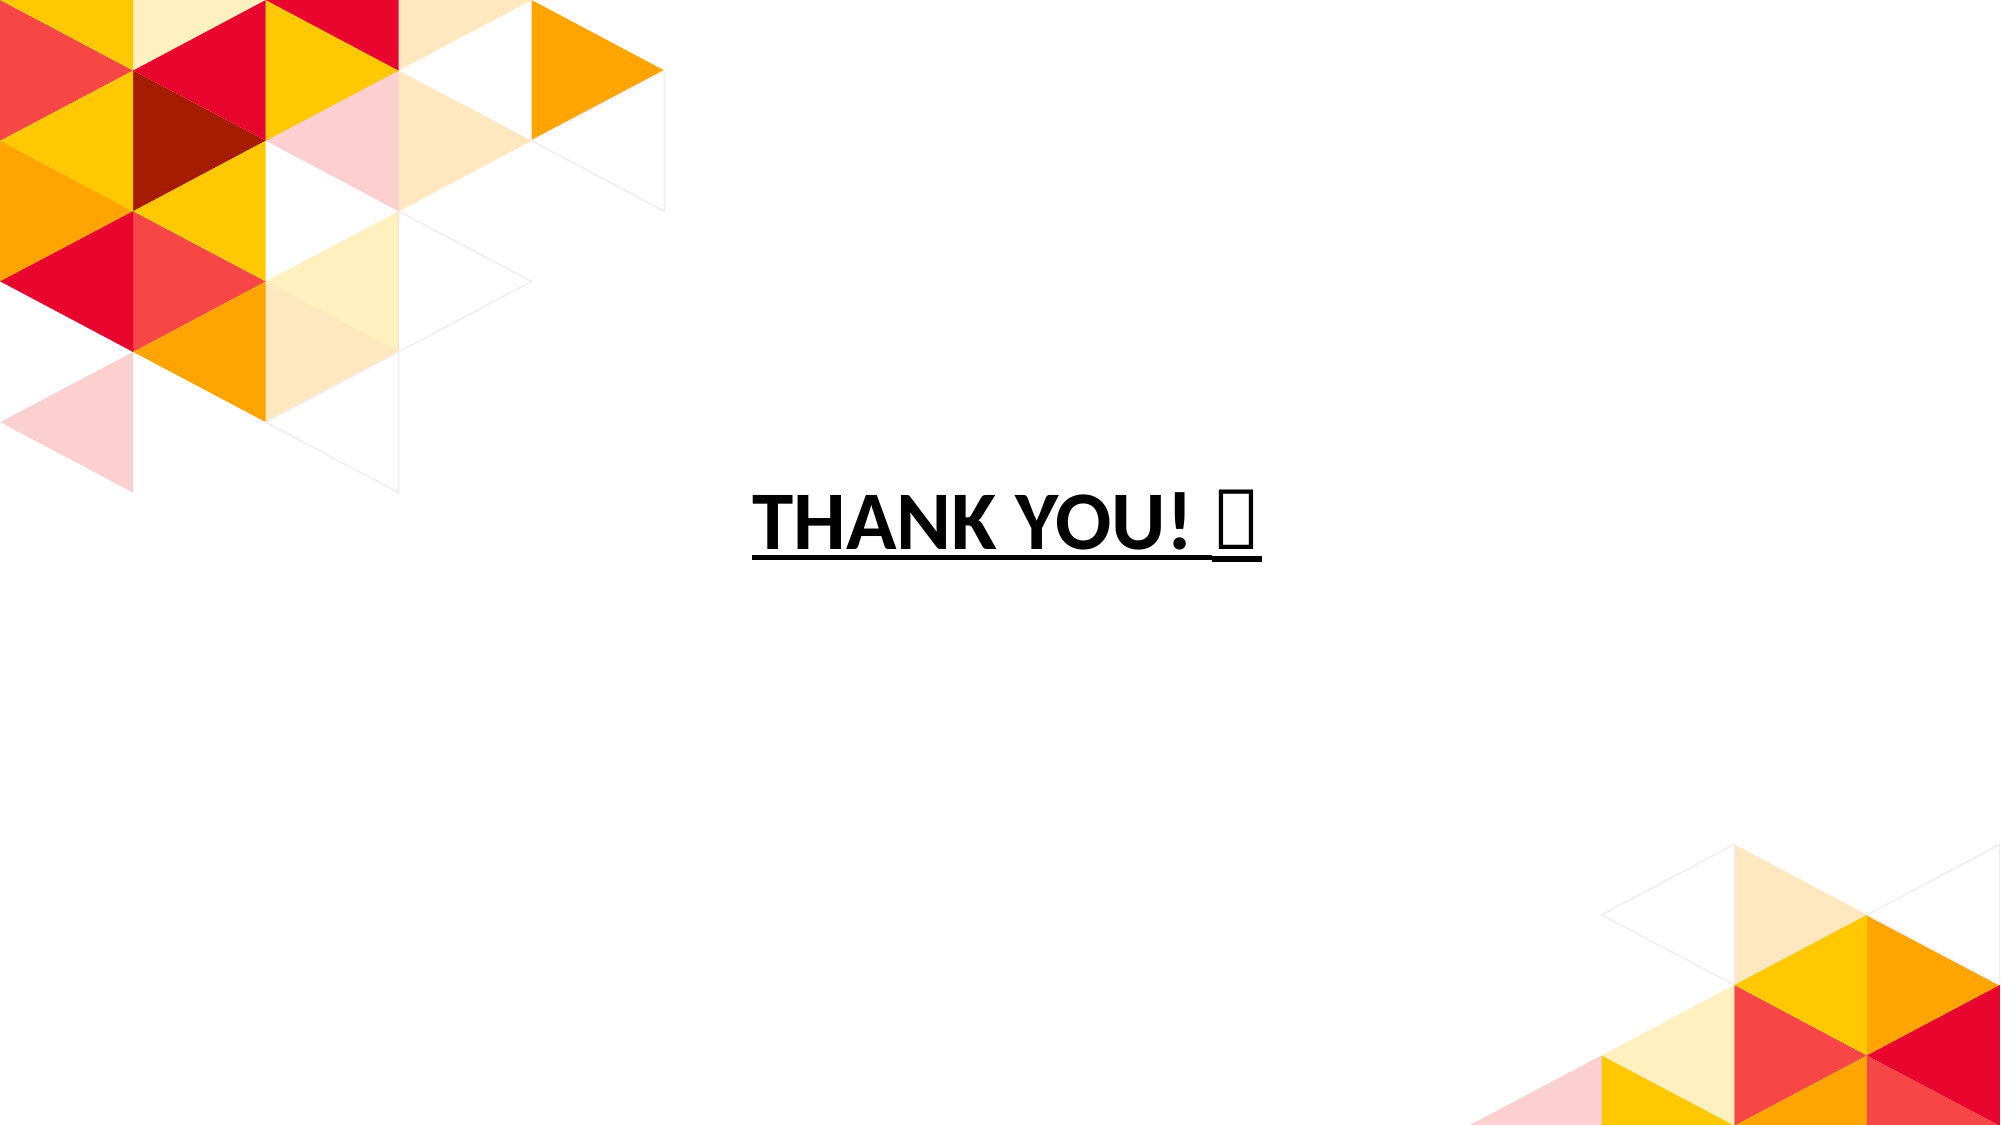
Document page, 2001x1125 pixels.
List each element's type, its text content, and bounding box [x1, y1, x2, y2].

list THANK YOU!  [288, 346, 1701, 993]
